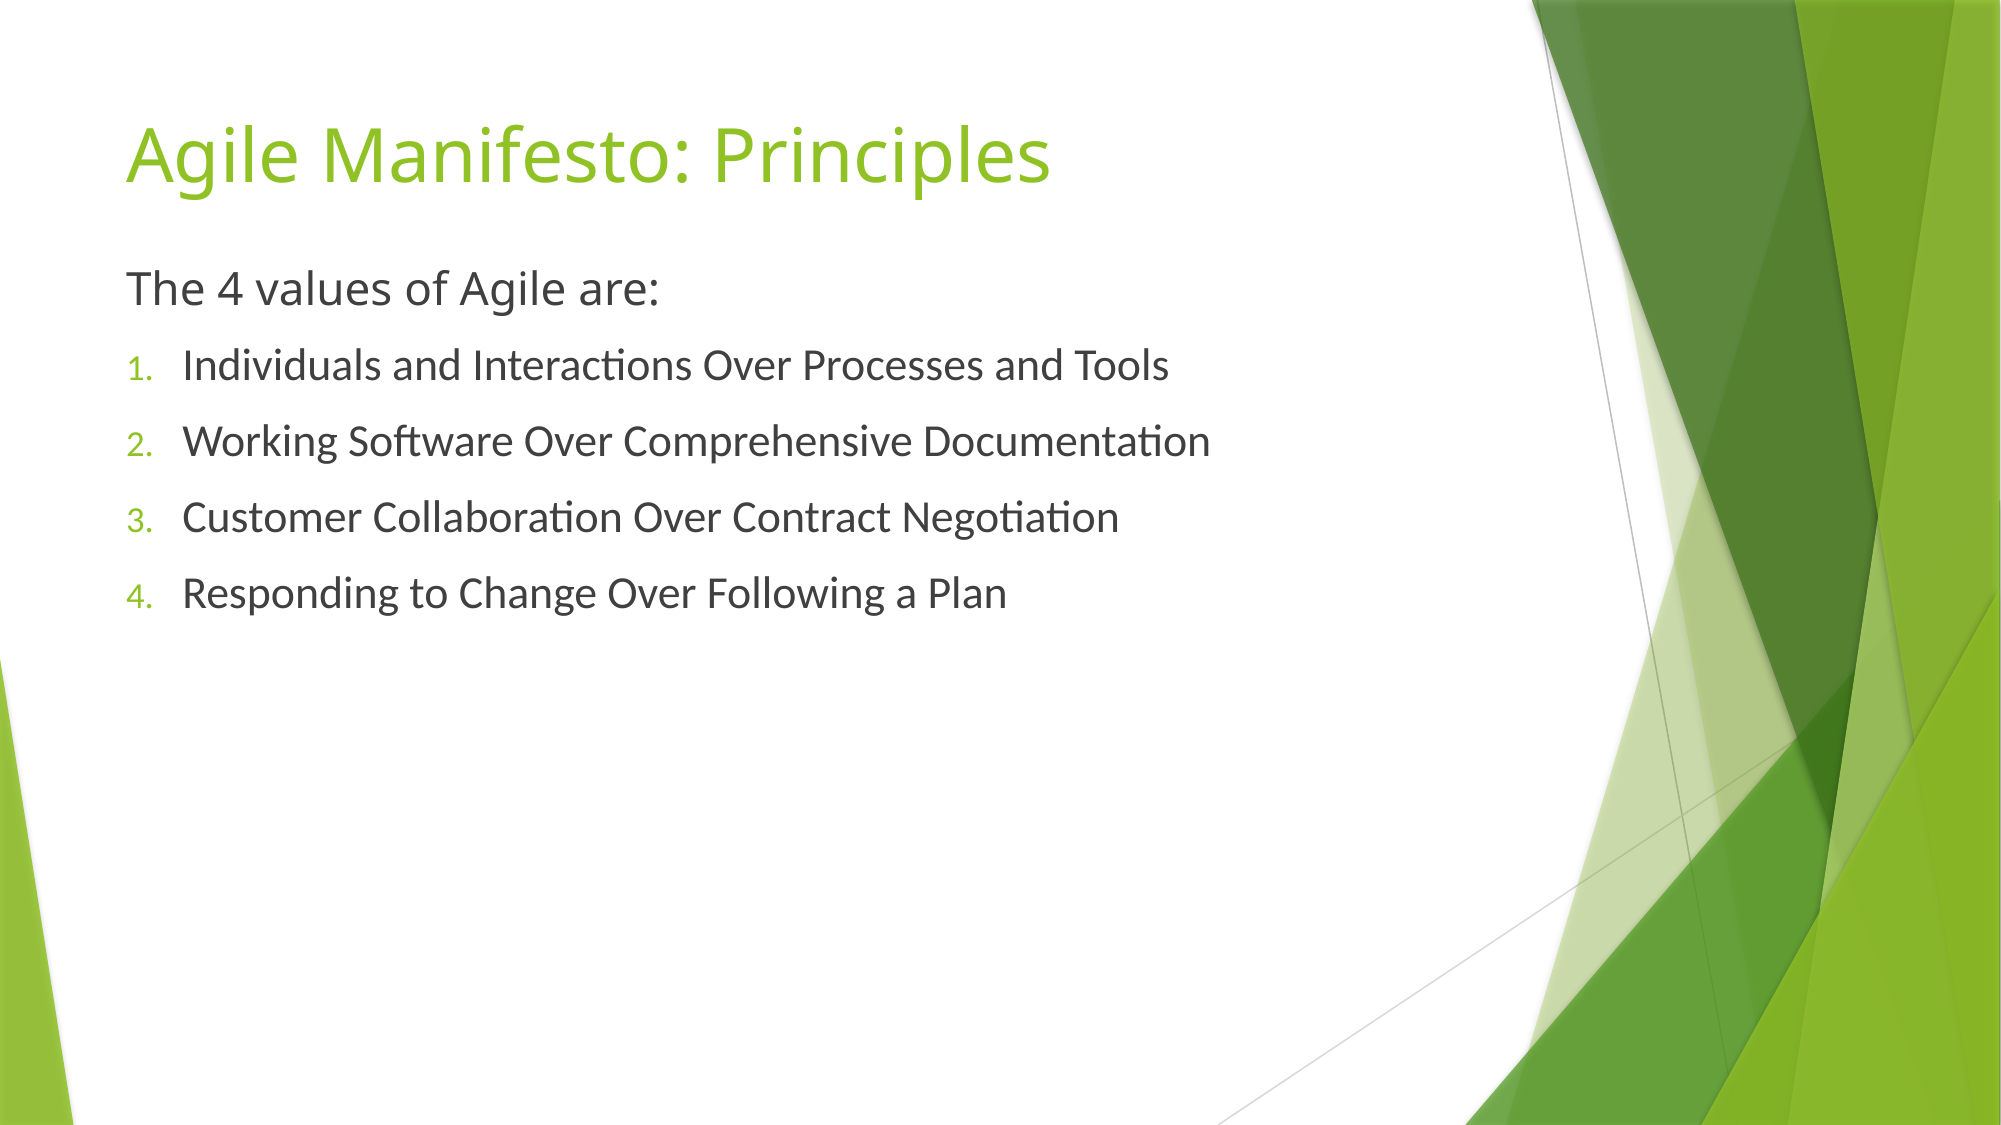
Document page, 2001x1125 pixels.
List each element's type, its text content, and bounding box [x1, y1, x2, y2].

title Agile Manifesto: Principles [111, 99, 1522, 236]
list The 4 values of Agile are: Individuals and Interactions Over Processes and Tools Working Software Over Comprehensive Documentation Customer Collaboration Over Contract Negotiation Responding to Change Over Following a Plan [111, 251, 1522, 1061]
